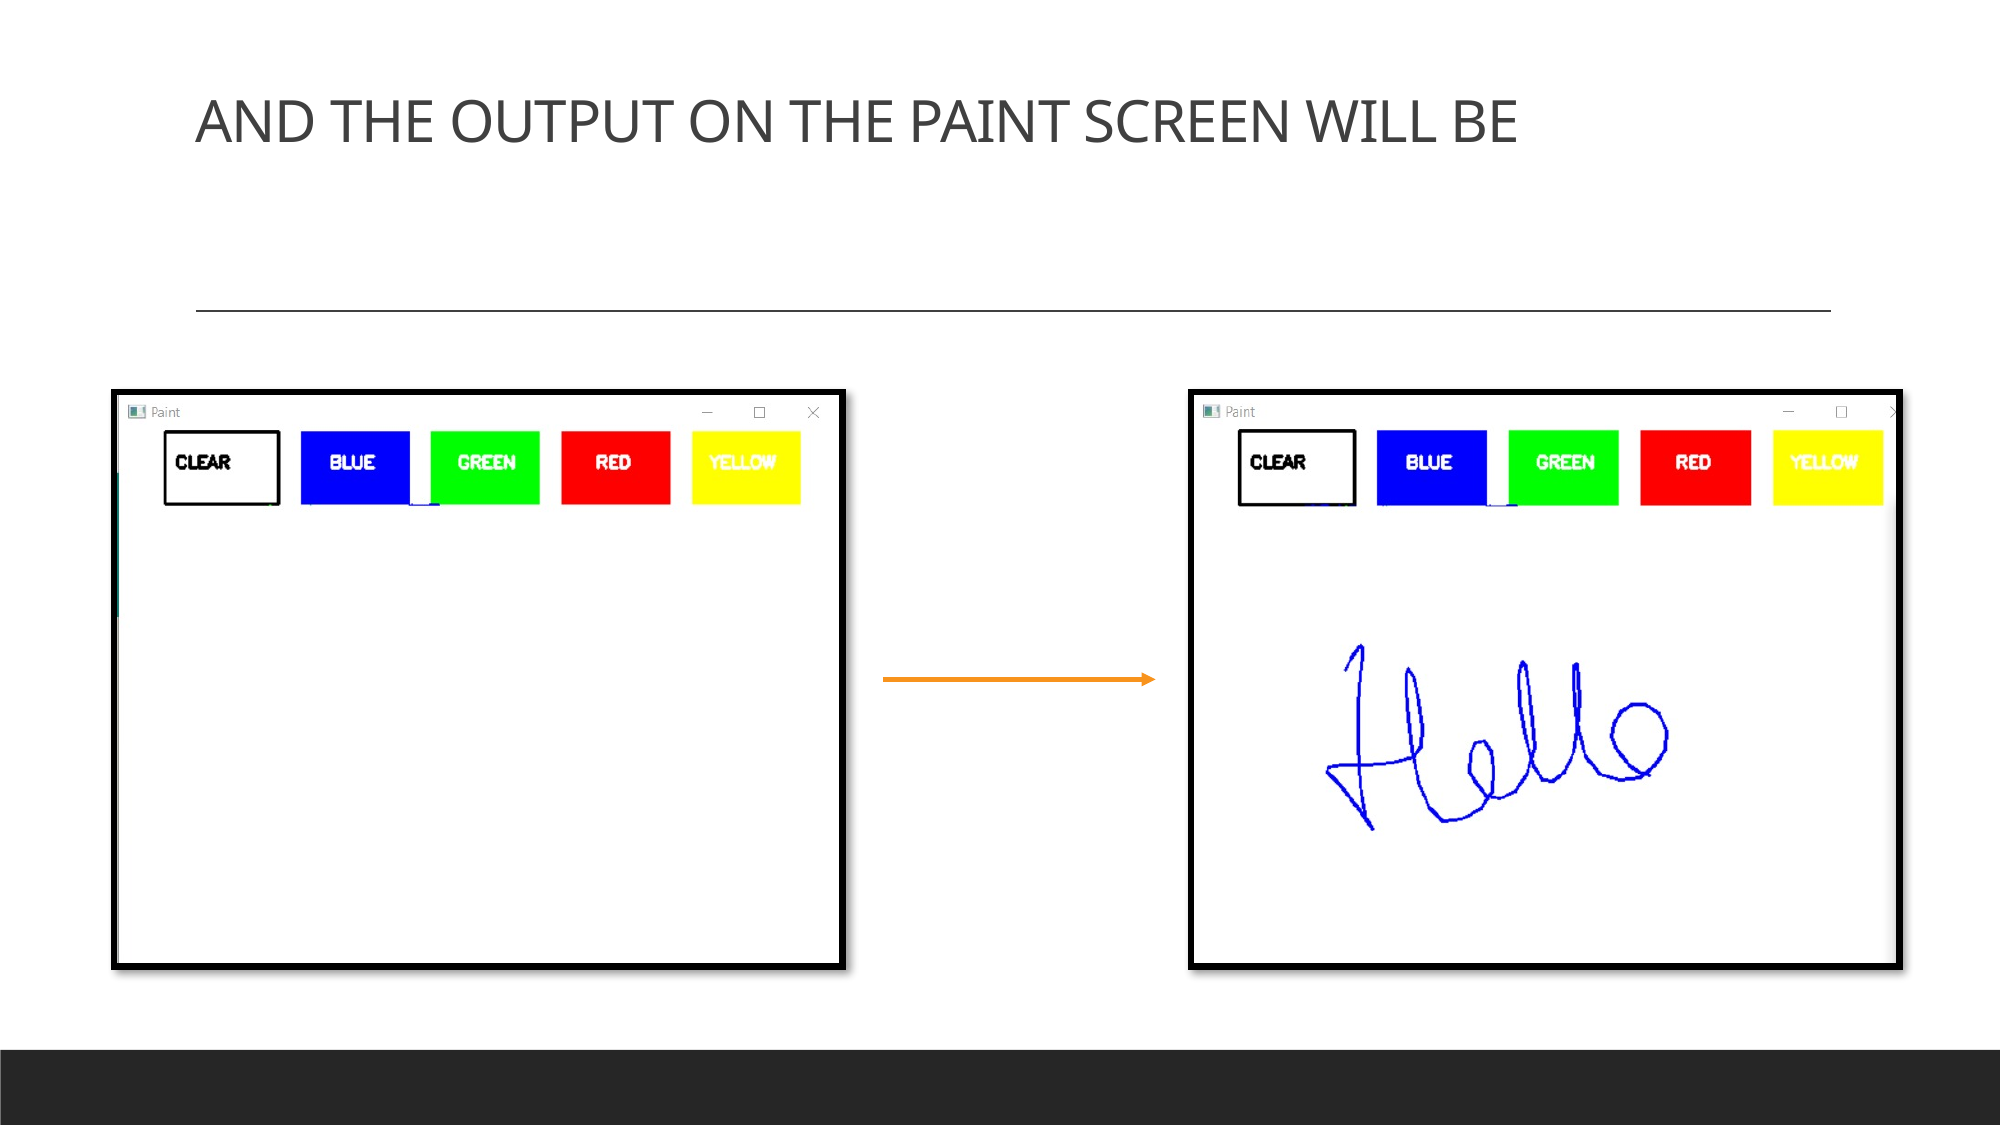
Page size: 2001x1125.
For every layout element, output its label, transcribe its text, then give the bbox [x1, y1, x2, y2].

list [116, 394, 840, 964]
title AND THE OUTPUT ON THE PAINT SCREEN WILL BE [180, 47, 1787, 163]
picture [1193, 394, 1897, 964]
